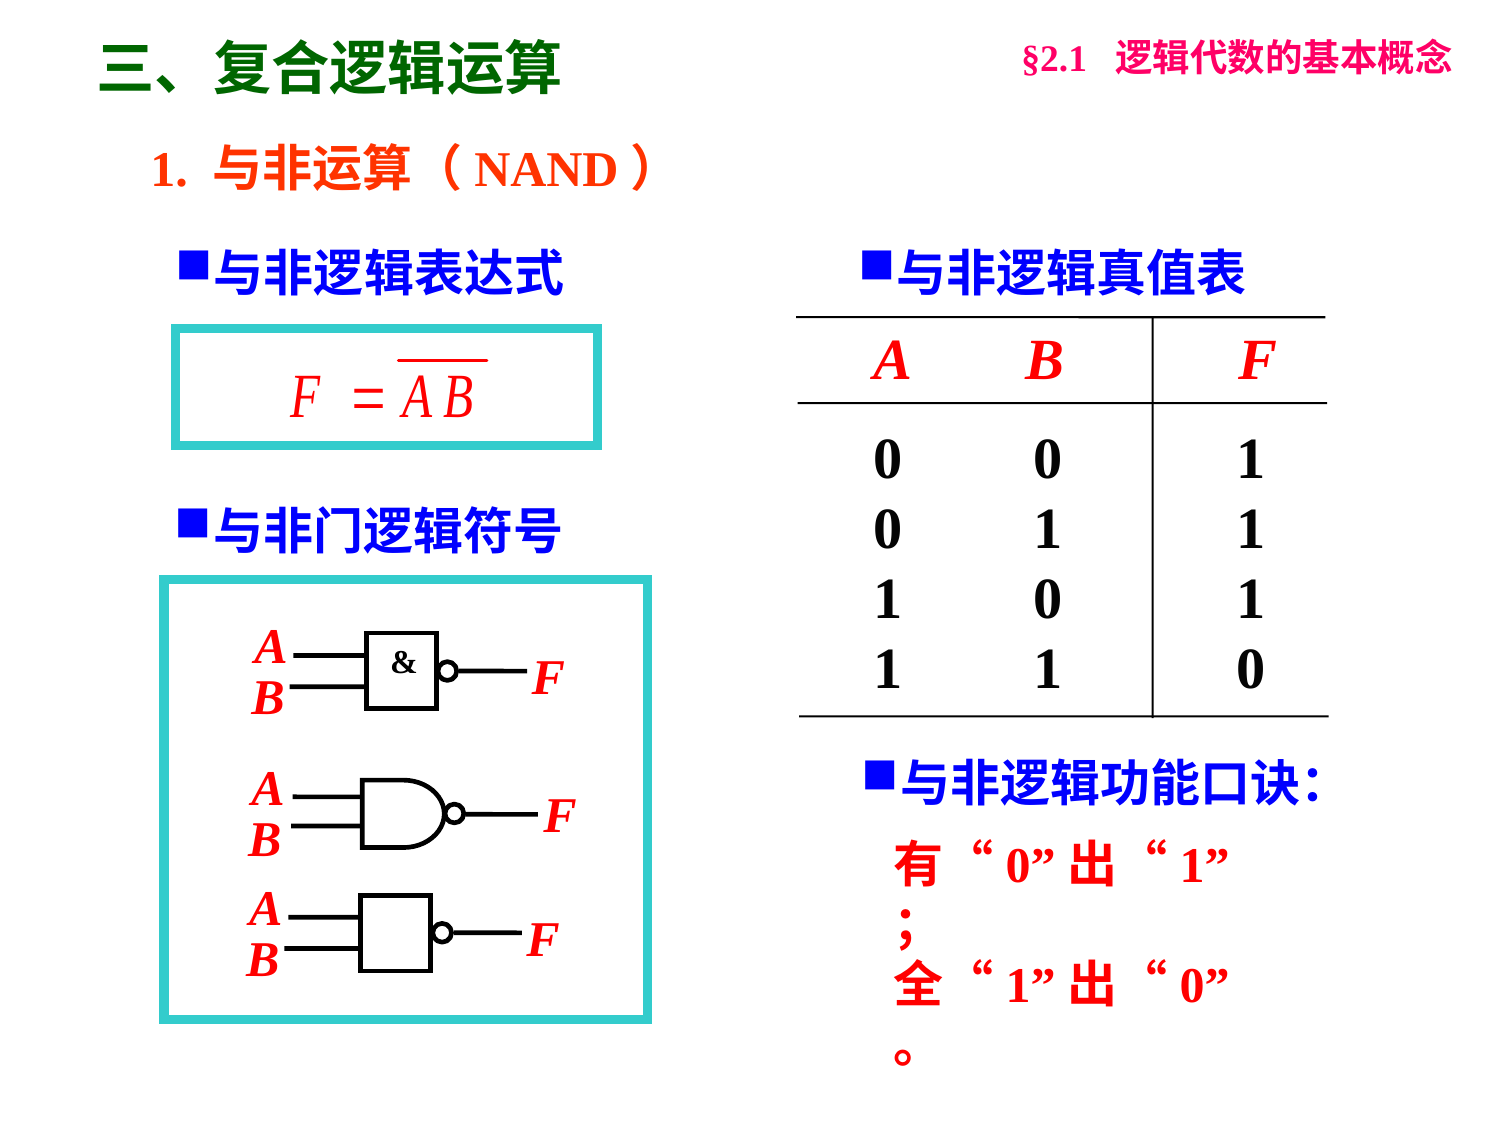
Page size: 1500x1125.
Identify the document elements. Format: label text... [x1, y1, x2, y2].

text_box 与非逻辑表达式 [160, 234, 586, 310]
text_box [796, 313, 1343, 718]
text_box §2.1 逻辑代数的基本概念 [1006, 26, 1499, 86]
text_box 与非逻辑真值表 [843, 234, 1276, 310]
text_box 1. 与非运算（NAND） [135, 128, 739, 204]
text_box 三、复合逻辑运算 [81, 23, 615, 109]
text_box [175, 328, 598, 446]
text_box 与非逻辑功能口诀： [847, 744, 1366, 820]
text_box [163, 579, 648, 1020]
text_box 与非门逻辑符号 [160, 492, 610, 568]
text_box 有“0”出“1”； 全“1”出“0”。 [878, 824, 1278, 1080]
